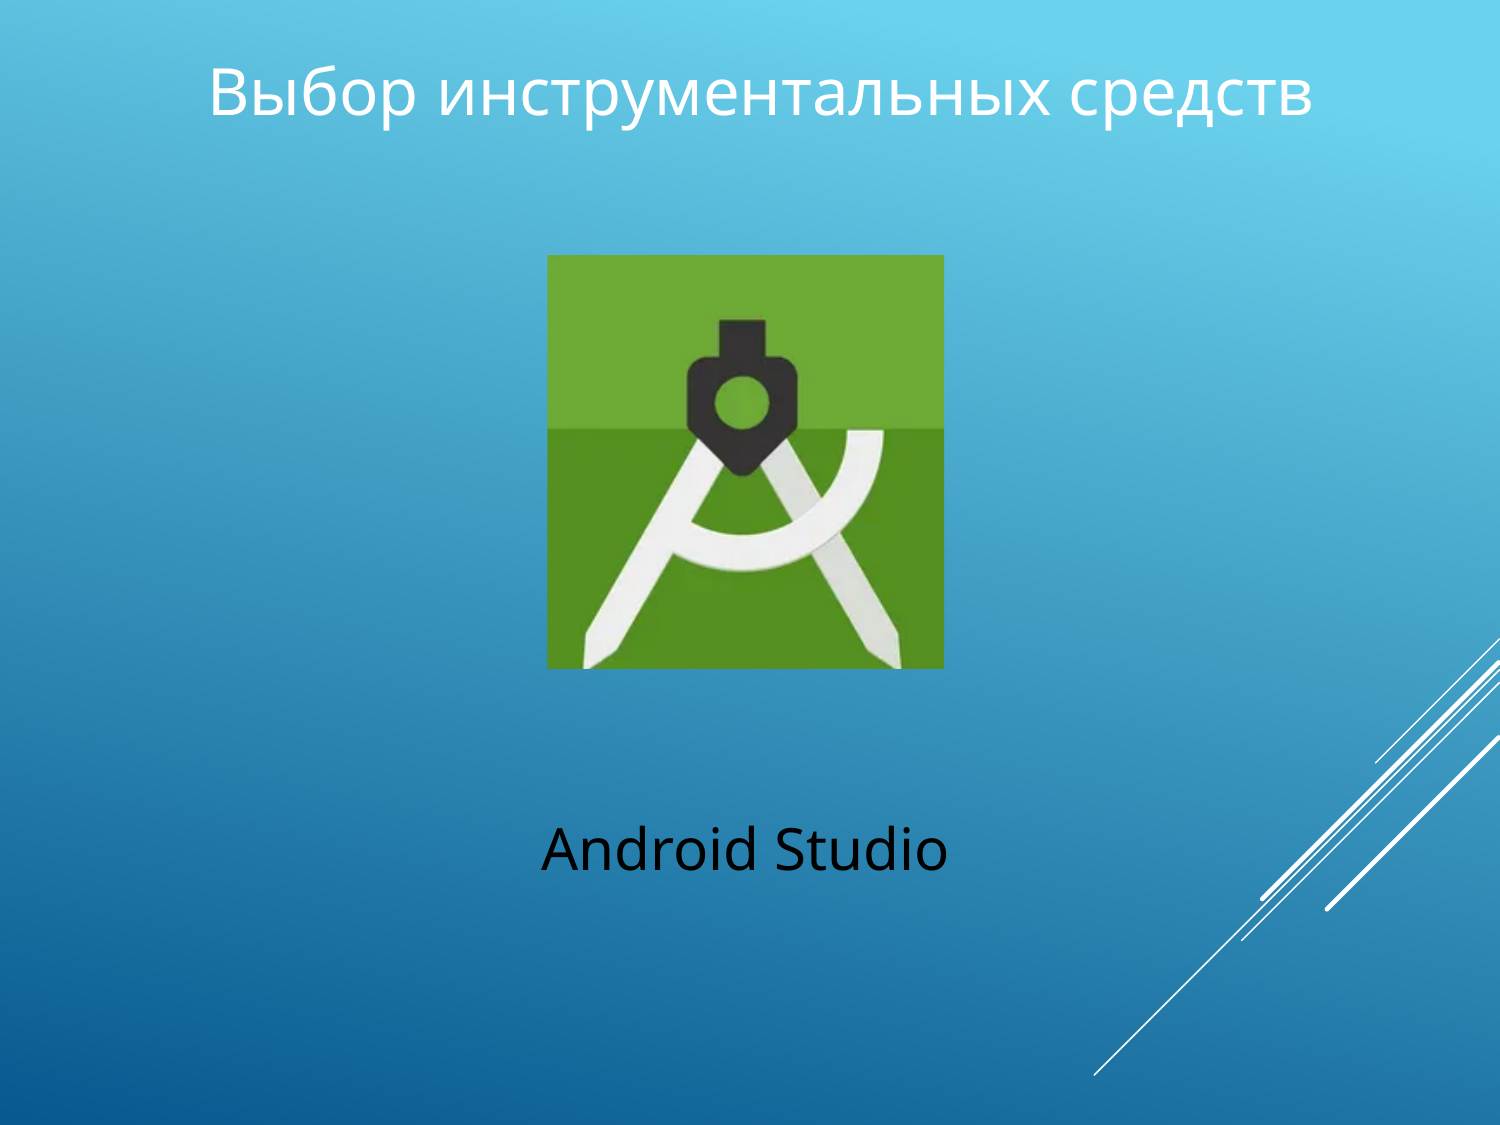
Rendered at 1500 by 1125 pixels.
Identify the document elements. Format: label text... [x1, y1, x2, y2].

text_box Android Studio [526, 804, 965, 890]
picture [546, 255, 945, 670]
list Выбор инструментальных средств [123, 42, 1399, 197]
